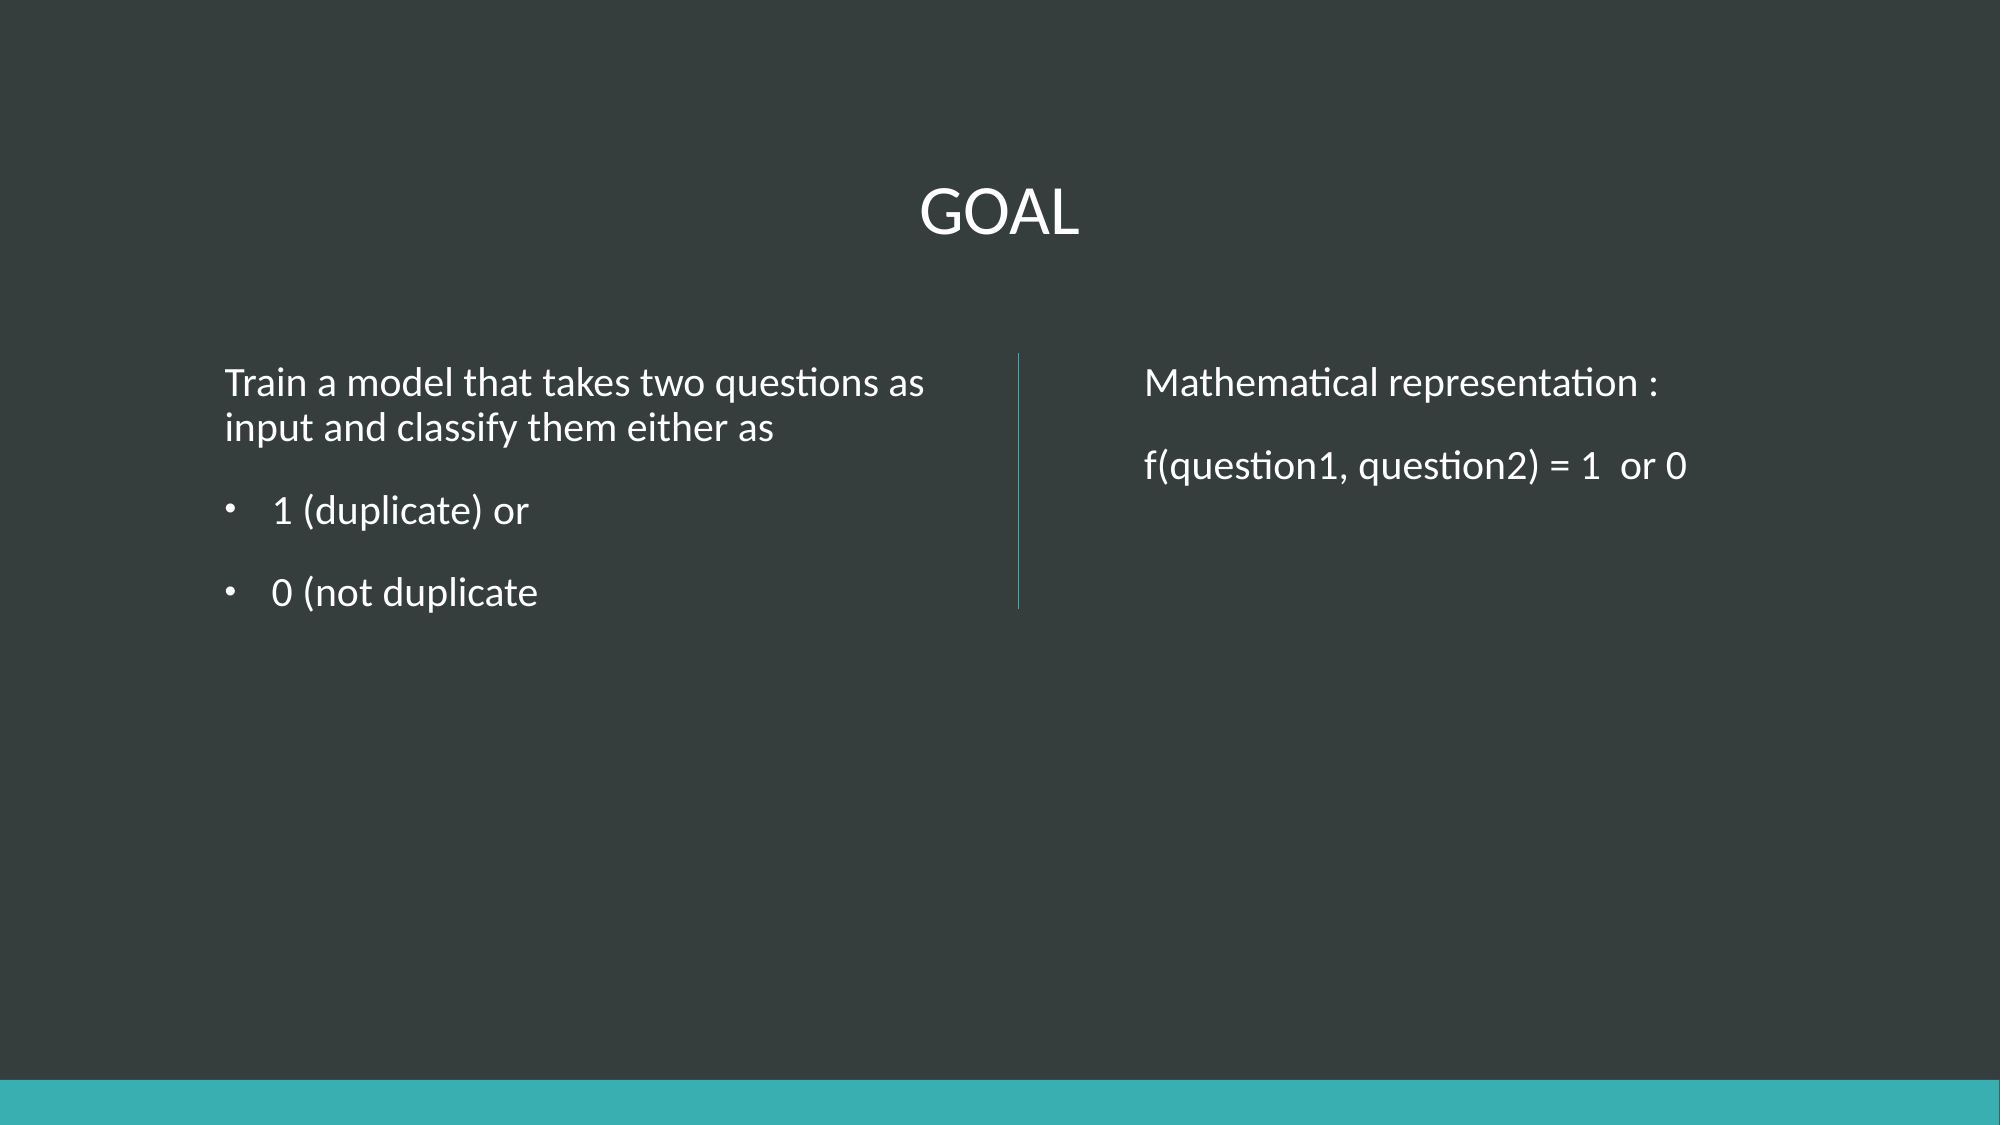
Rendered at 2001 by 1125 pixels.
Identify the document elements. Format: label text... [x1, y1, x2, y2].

text_box Mathematical representation : f(question1, question2) = 1 or 0 [1121, 353, 1957, 619]
list Train a model that takes two questions as input and classify them either as 1 (duplicate) or 0 (not duplicate [202, 353, 1000, 660]
title GOAL [219, 76, 1780, 258]
